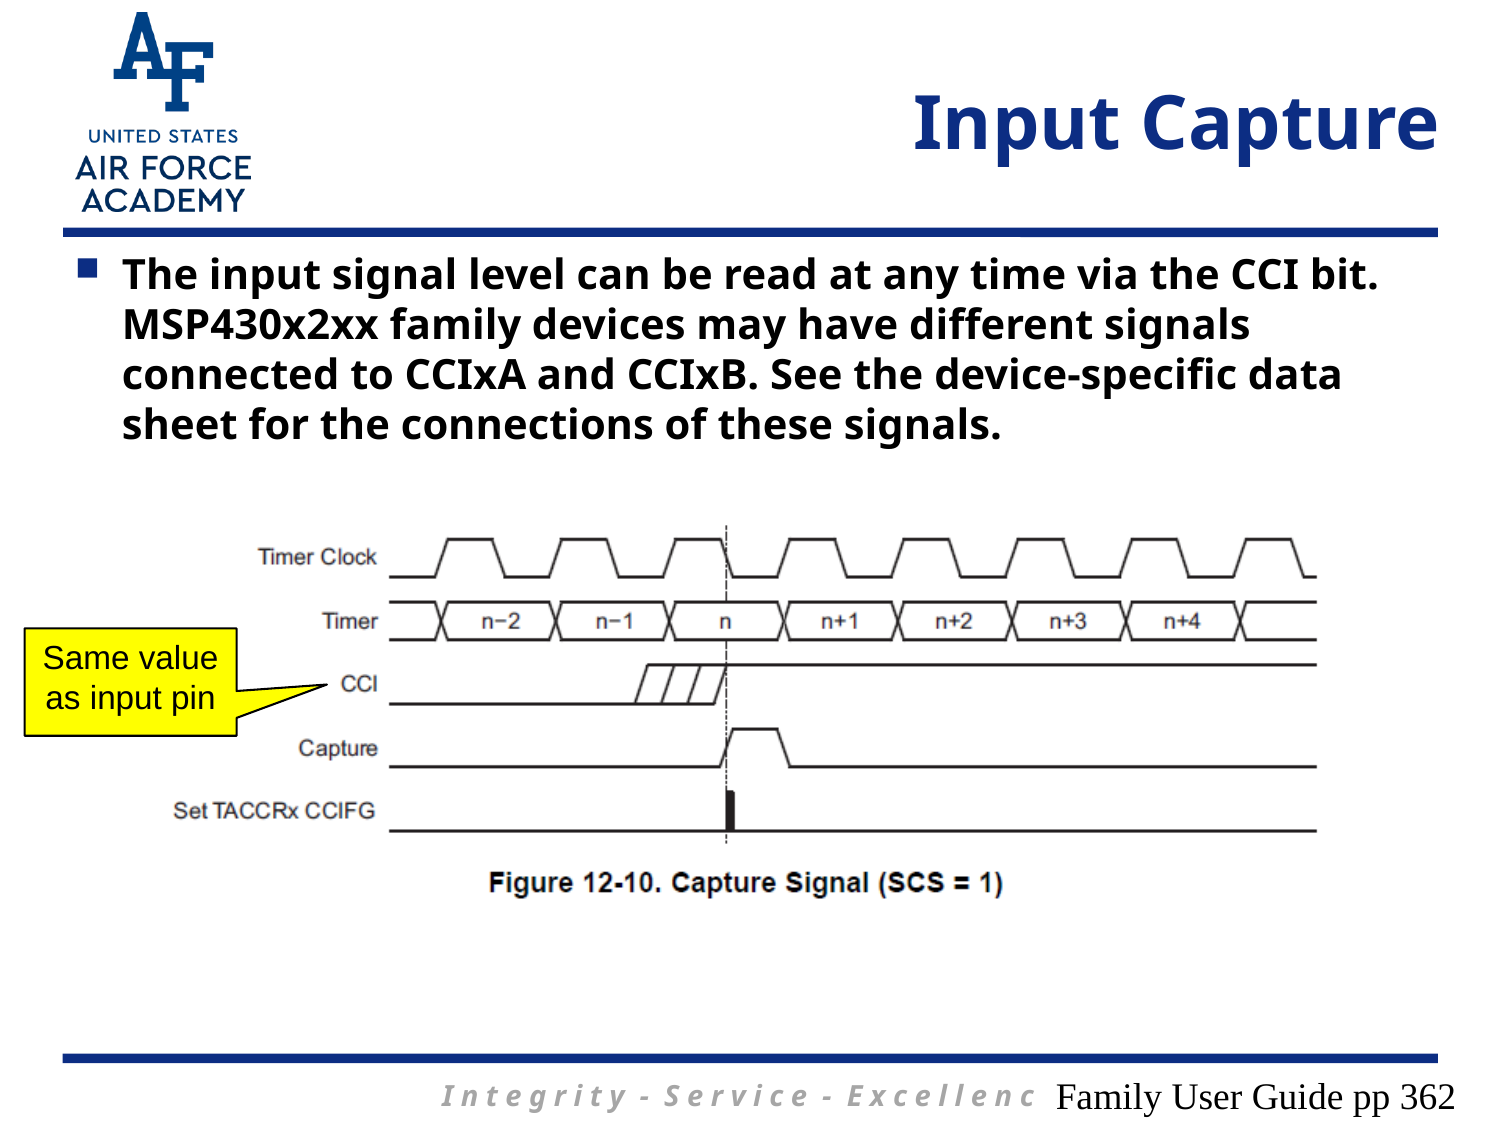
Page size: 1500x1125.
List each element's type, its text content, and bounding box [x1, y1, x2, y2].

picture [150, 524, 1350, 916]
title Input Capture [299, 29, 1456, 211]
text_box Same value as input pin [24, 628, 145, 736]
picture [75, 12, 251, 212]
list The input signal level can be read at any time via the CCI bit. MSP430x2xx family devices may have different signals connected to CCIxA and CCIxB. See the device-specific data sheet for the connections of these signals. [59, 239, 1441, 1051]
text_box Family User Guide pp 362 [1041, 1064, 1490, 1125]
